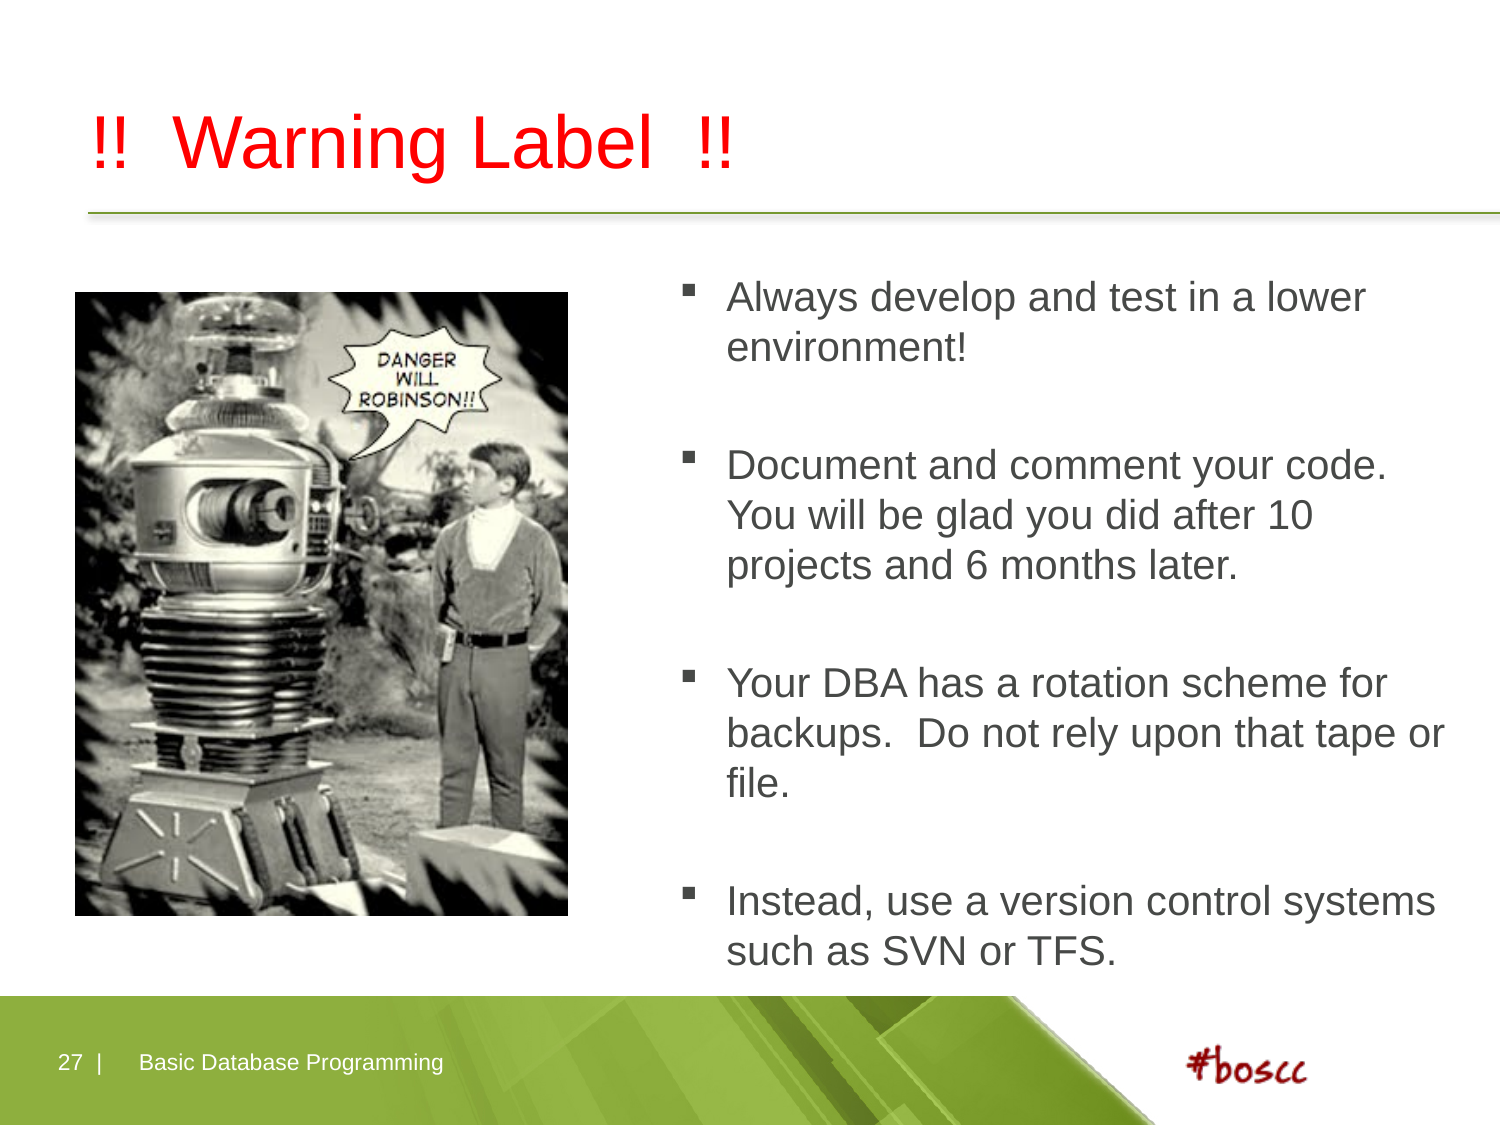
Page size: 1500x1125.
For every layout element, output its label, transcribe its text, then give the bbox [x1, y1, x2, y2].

picture [0, 996, 1483, 1125]
title !! Warning Label !! [75, 45, 1425, 233]
list Always develop and test in a lower environment! Document and comment your code. You will be glad you did after 10 projects and 6 months later. Your DBA has a rotation scheme for backups. Do not rely upon that tape or file. Instead, use a version control systems such as SVN or TFS. [589, 262, 1475, 1005]
picture [74, 292, 568, 917]
text_box 27 | [37, 1031, 124, 1092]
footer Basic Database Programming [124, 1031, 751, 1092]
